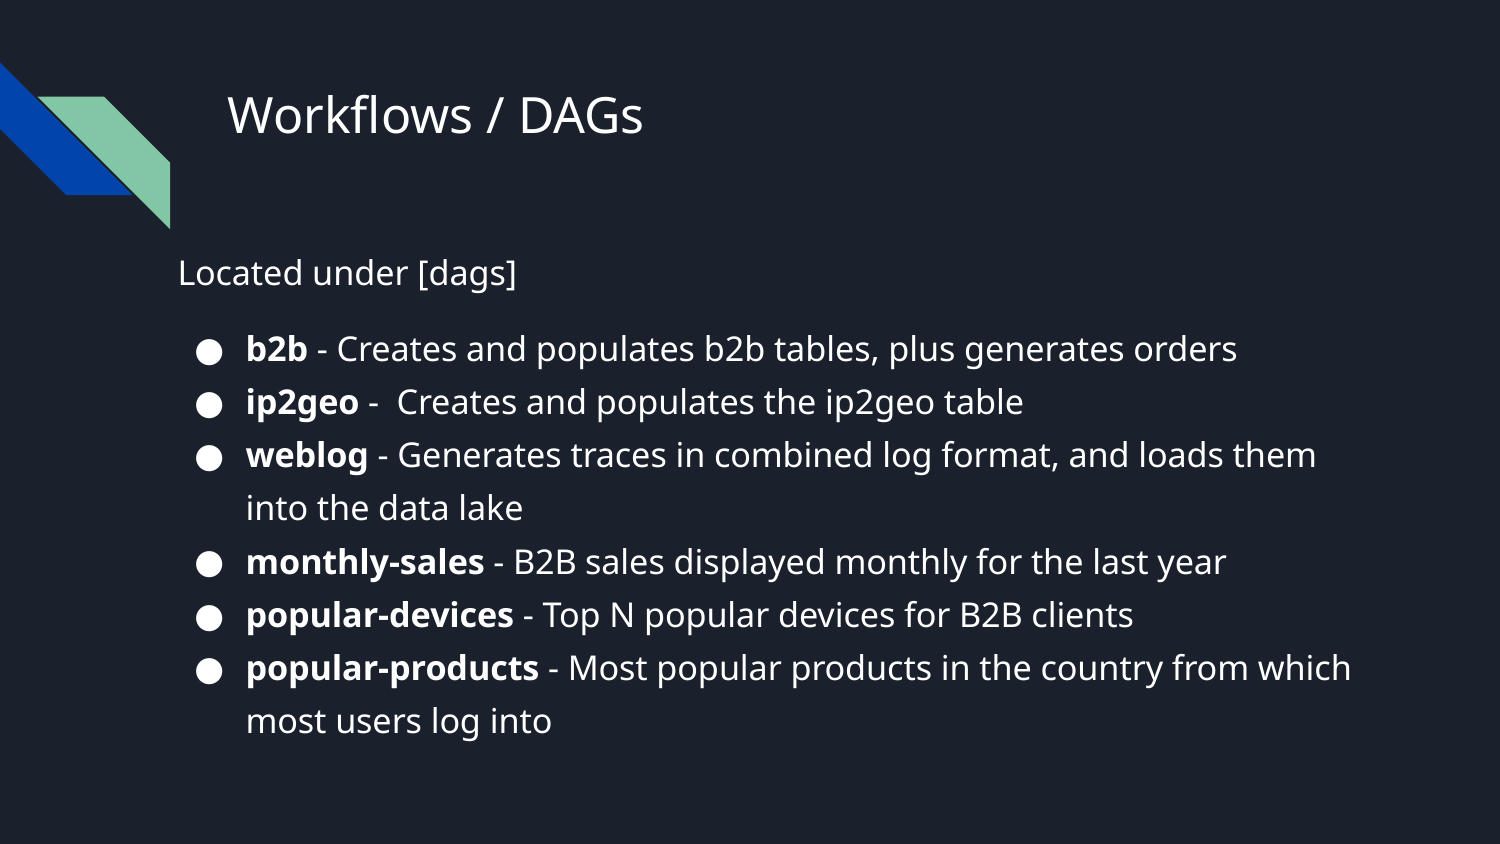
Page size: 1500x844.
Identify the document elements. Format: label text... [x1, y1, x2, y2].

list Located under [dags] b2b - Creates and populates b2b tables, plus generates orders ip2geo - Creates and populates the ip2geo table weblog - Generates traces in combined log format, and loads them into the data lake monthly-sales - B2B sales displayed monthly for the last year popular-devices - Top N popular devices for B2B clients popular-products - Most popular products in the country from which most users log into [162, 227, 1368, 767]
title Workflows / DAGs [212, 64, 1368, 215]
